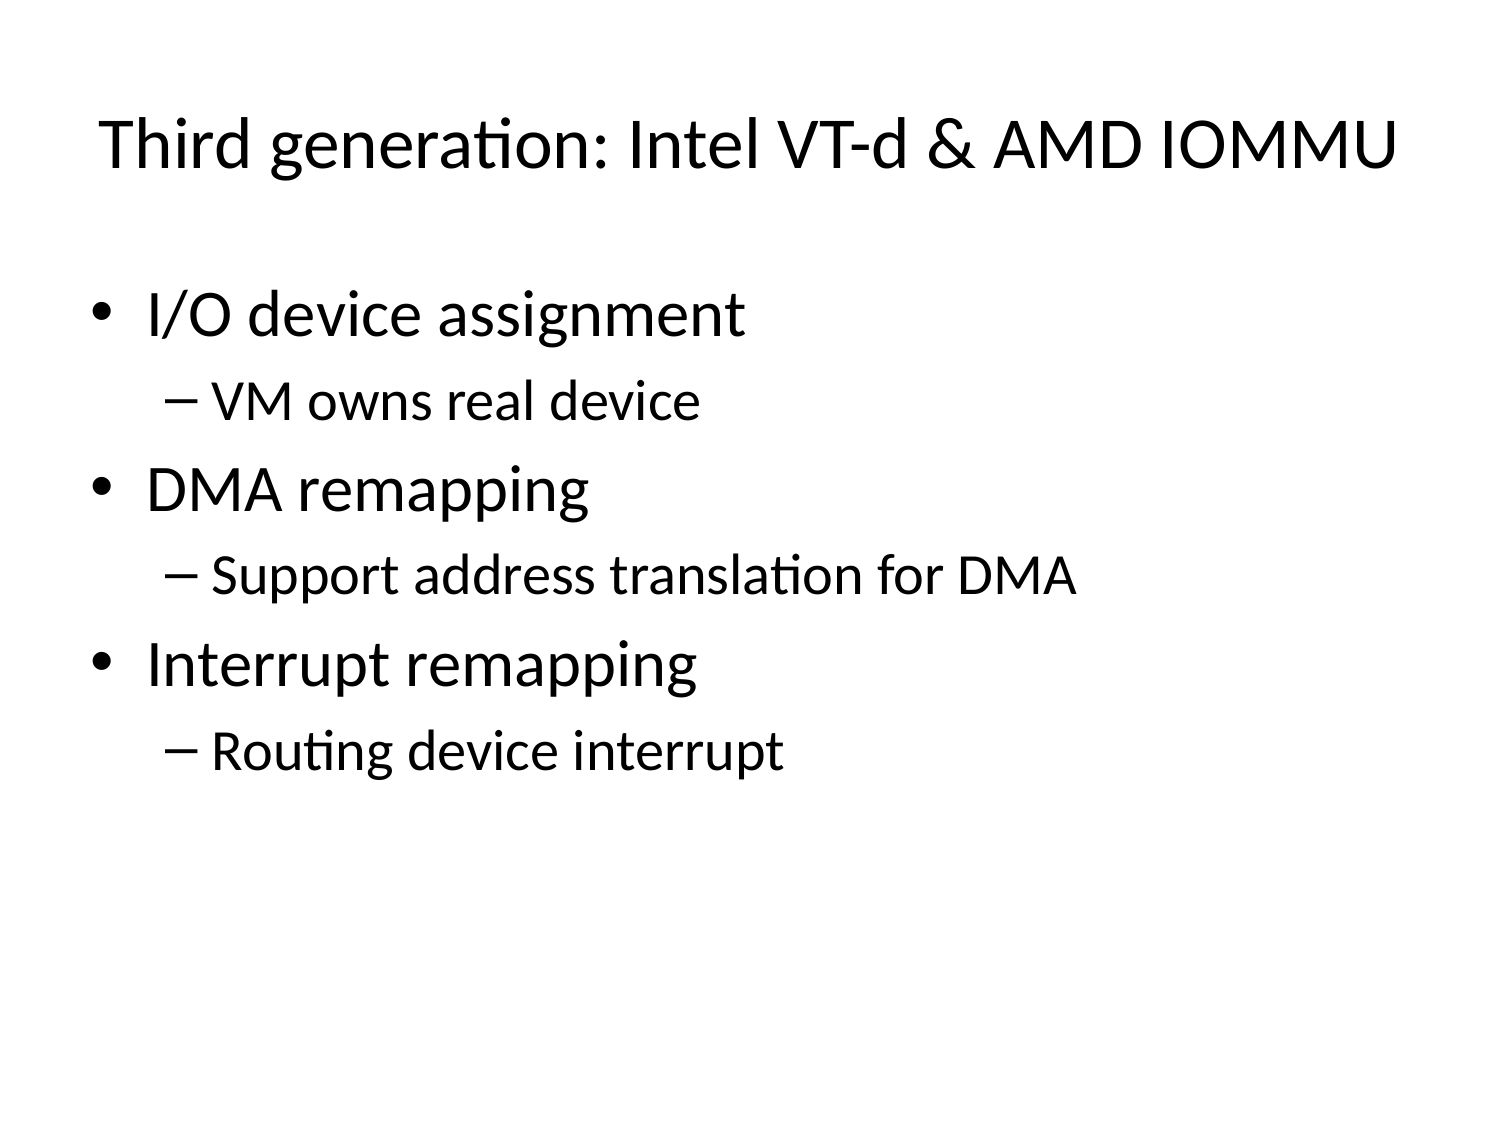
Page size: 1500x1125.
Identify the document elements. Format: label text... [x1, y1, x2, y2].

list I/O device assignment VM owns real device DMA remapping Support address translation for DMA Interrupt remapping Routing device interrupt [75, 262, 1425, 1005]
title Third generation: Intel VT-d & AMD IOMMU [75, 45, 1425, 233]
